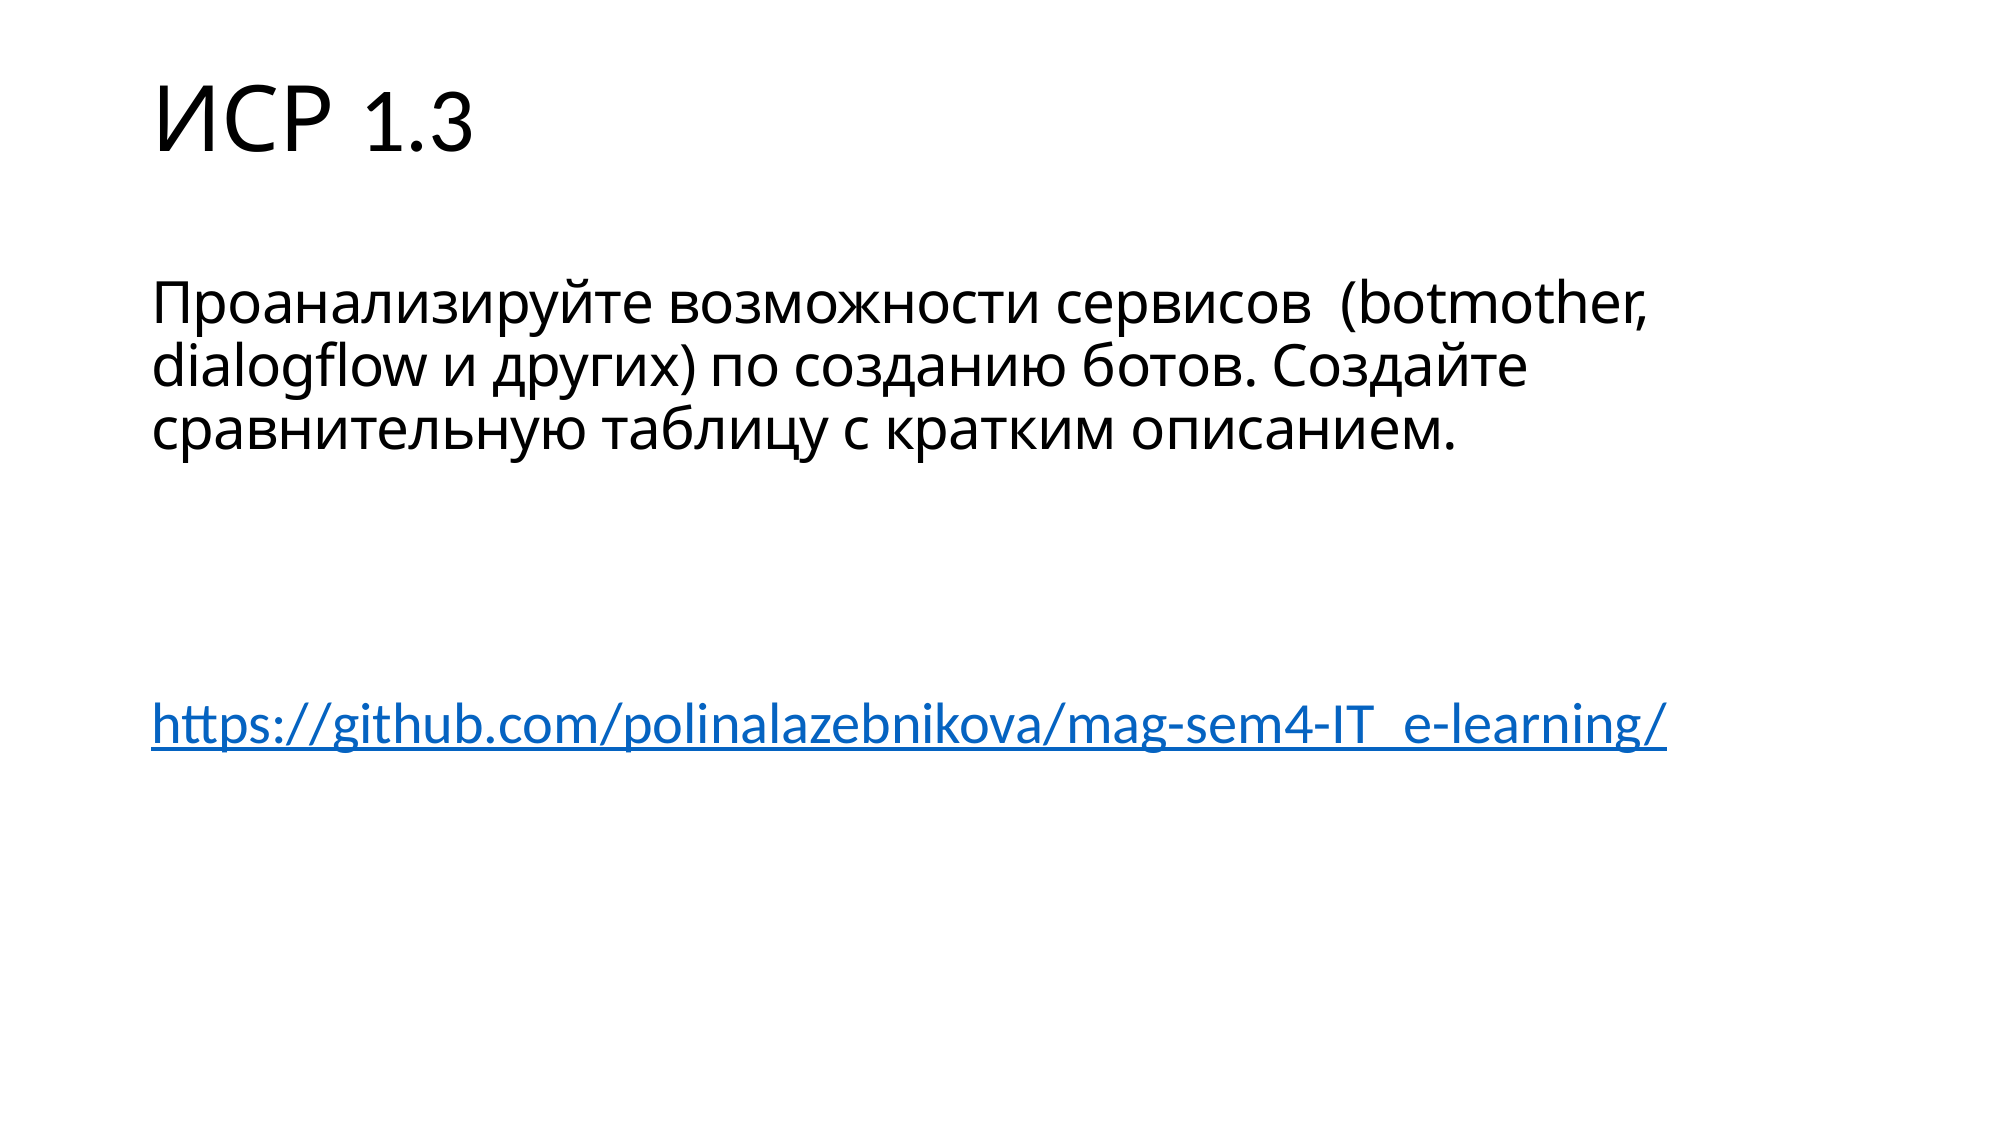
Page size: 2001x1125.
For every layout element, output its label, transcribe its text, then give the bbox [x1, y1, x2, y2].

text_box https://github.com/polinalazebnikova/mag-sem4-IT_e-learning/ [149, 683, 1799, 756]
text_box ИСР 1.3 Проанализируйте возможности сервисов (botmother, dialogflow и других) по созданию ботов. Создайте сравнительную таблицу с кратким описанием. [149, 38, 1745, 462]
